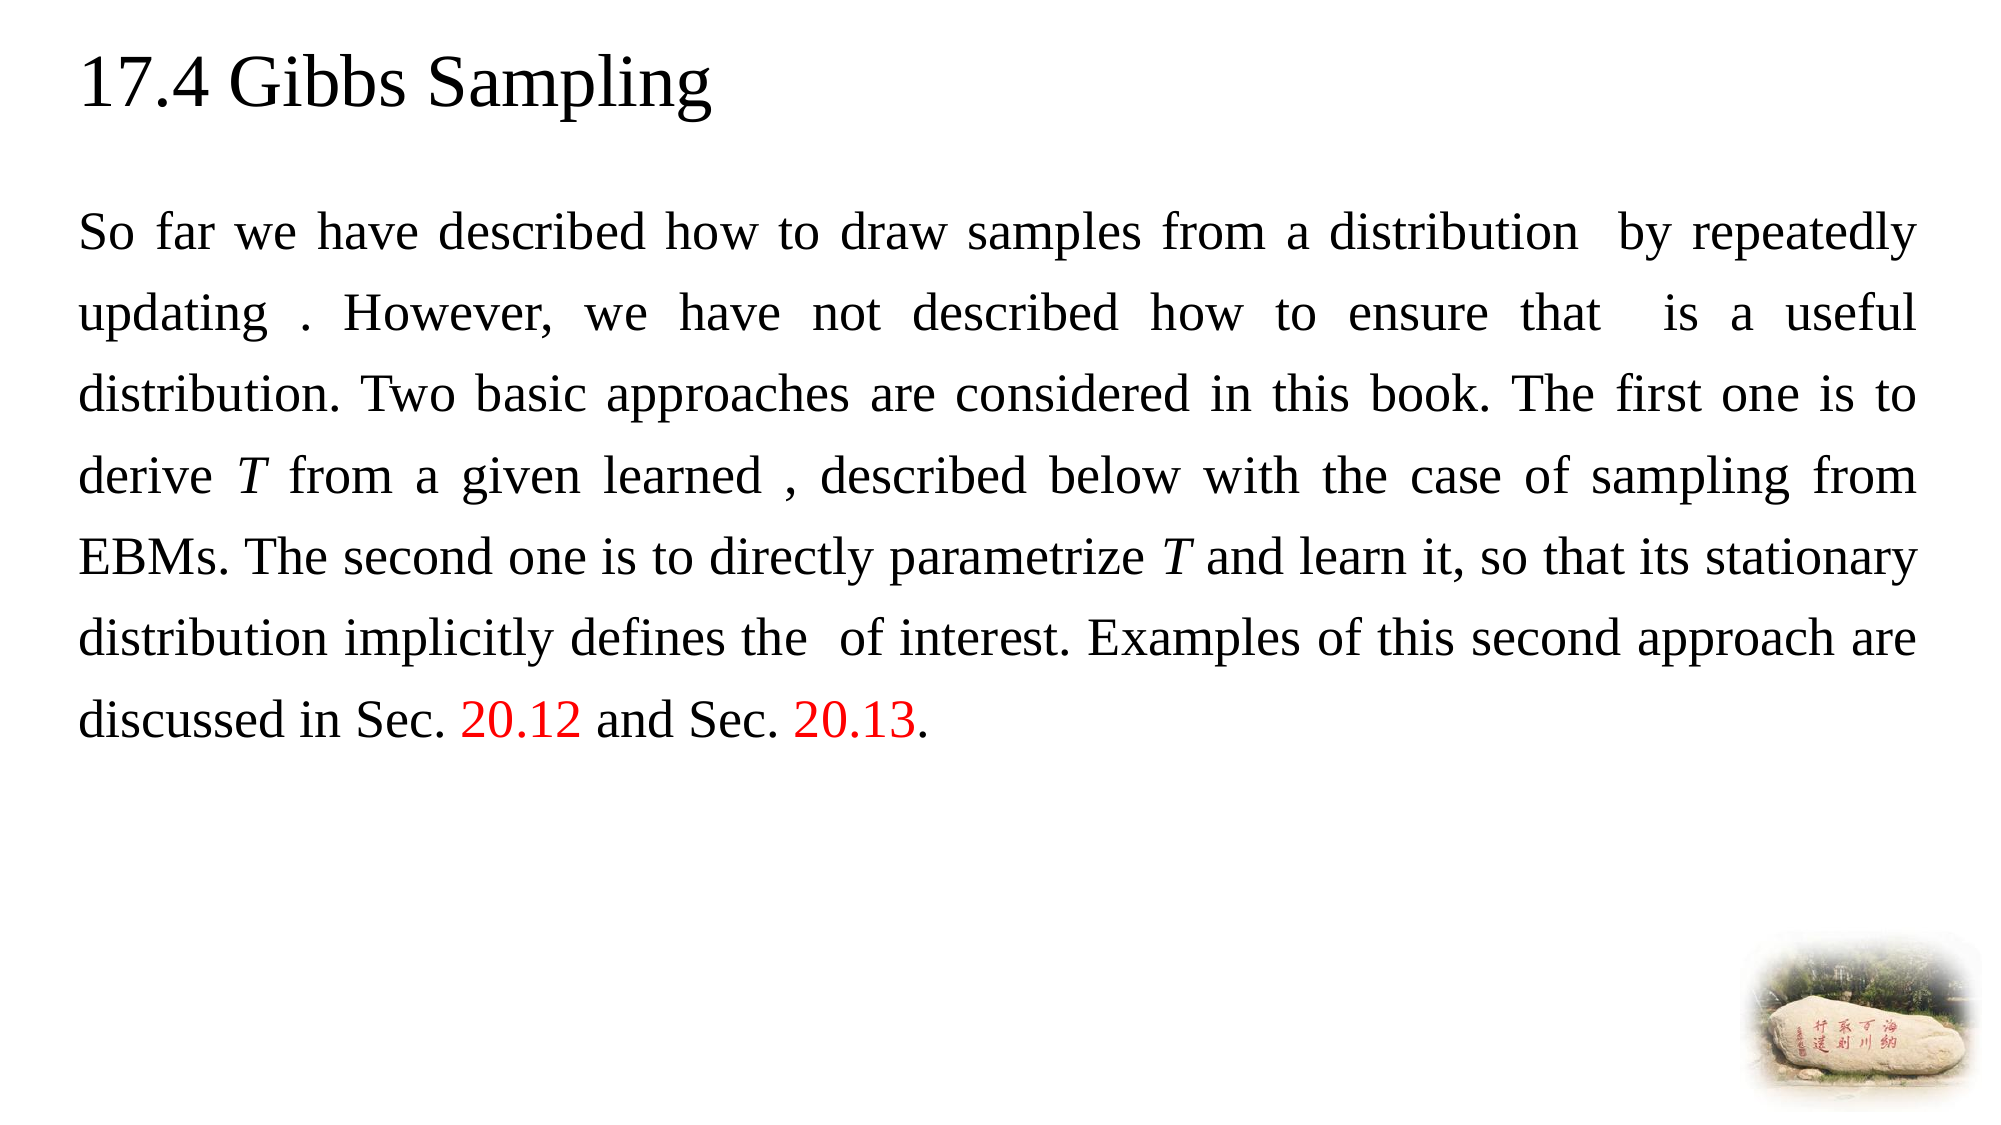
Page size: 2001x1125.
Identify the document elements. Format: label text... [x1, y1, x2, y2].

picture [1740, 927, 1985, 1112]
title 17.4 Gibbs Sampling [63, 21, 1936, 142]
